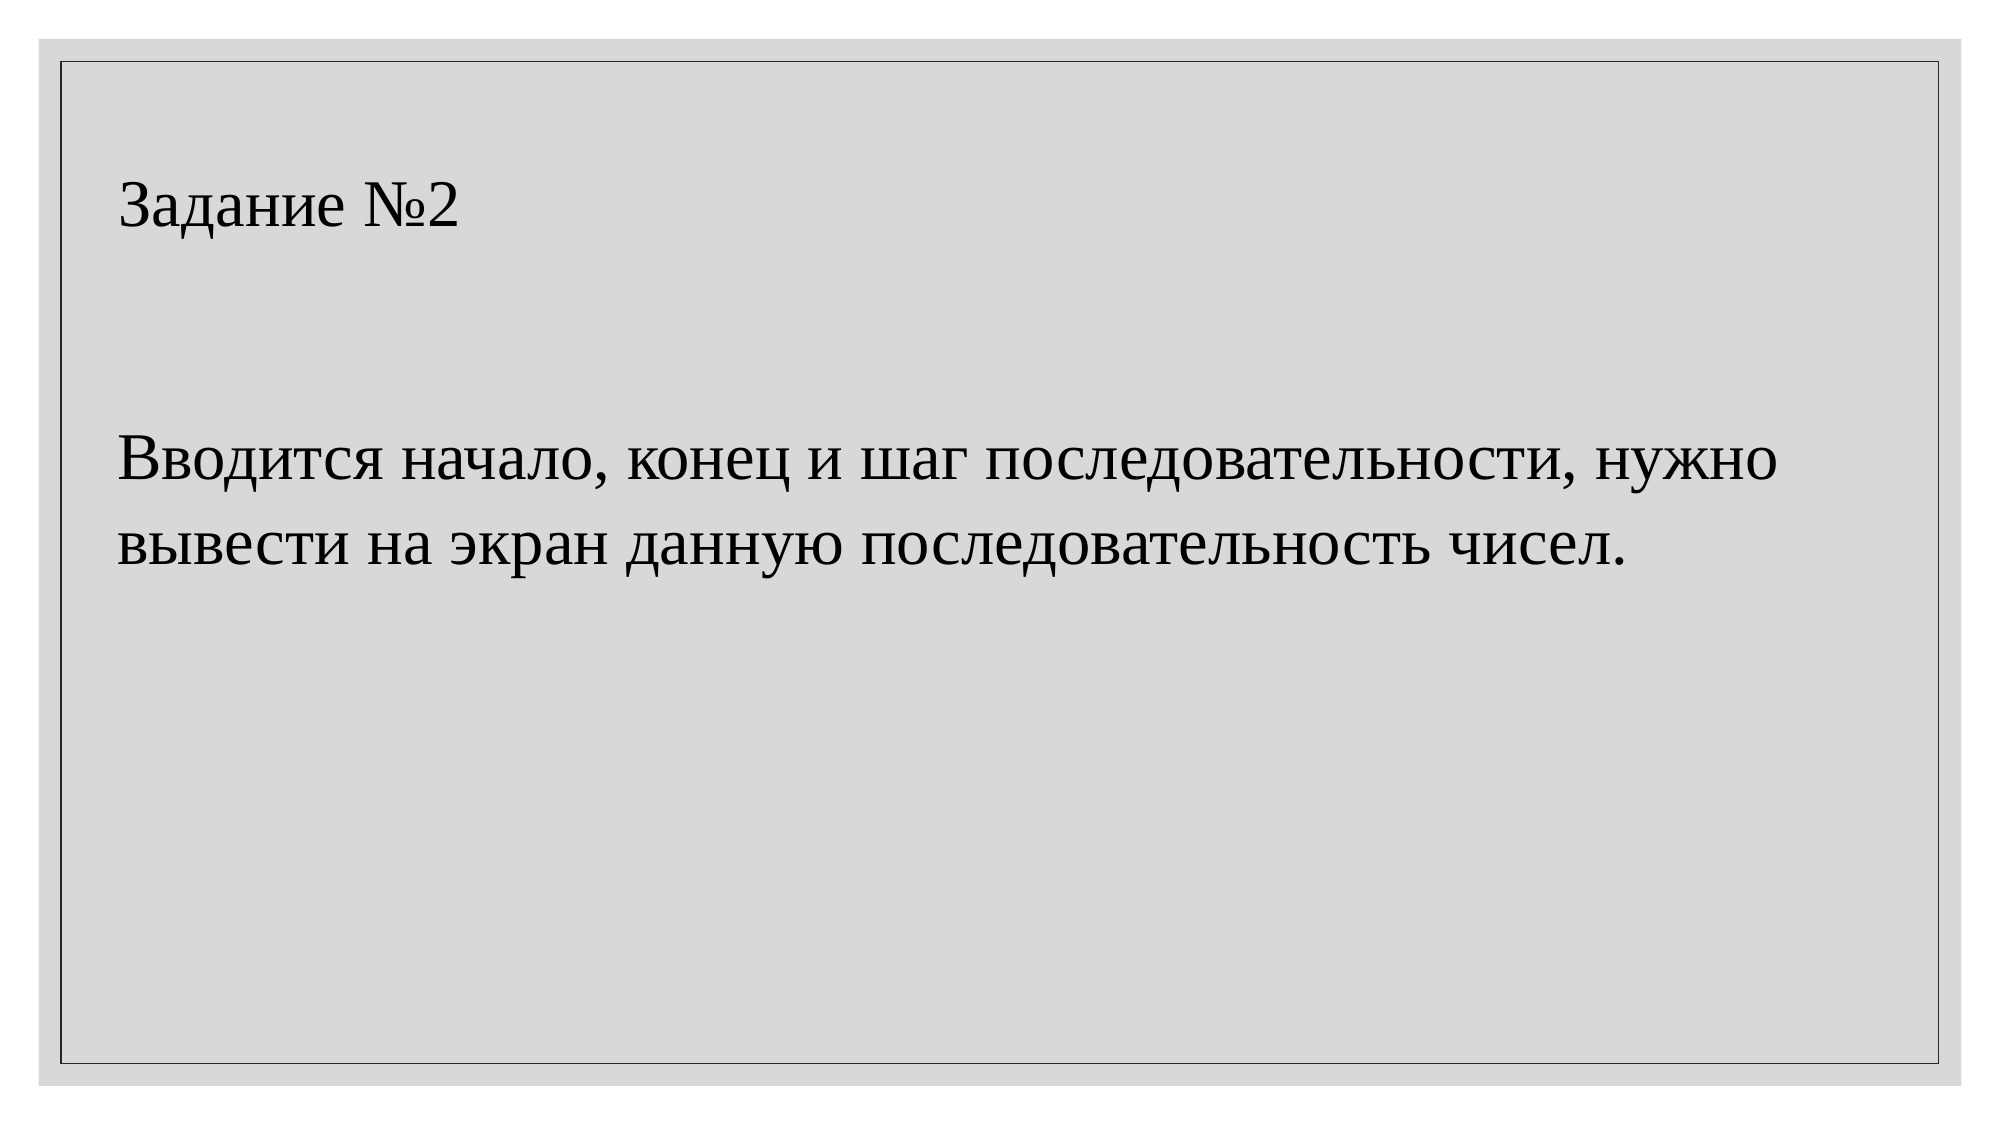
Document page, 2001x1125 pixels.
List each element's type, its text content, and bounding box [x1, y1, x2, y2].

text_box Вводится начало, конец и шаг последовательности, нужно вывести на экран данную последовательность чисел. [102, 399, 1898, 586]
text_box Задание №2 [103, 147, 476, 248]
